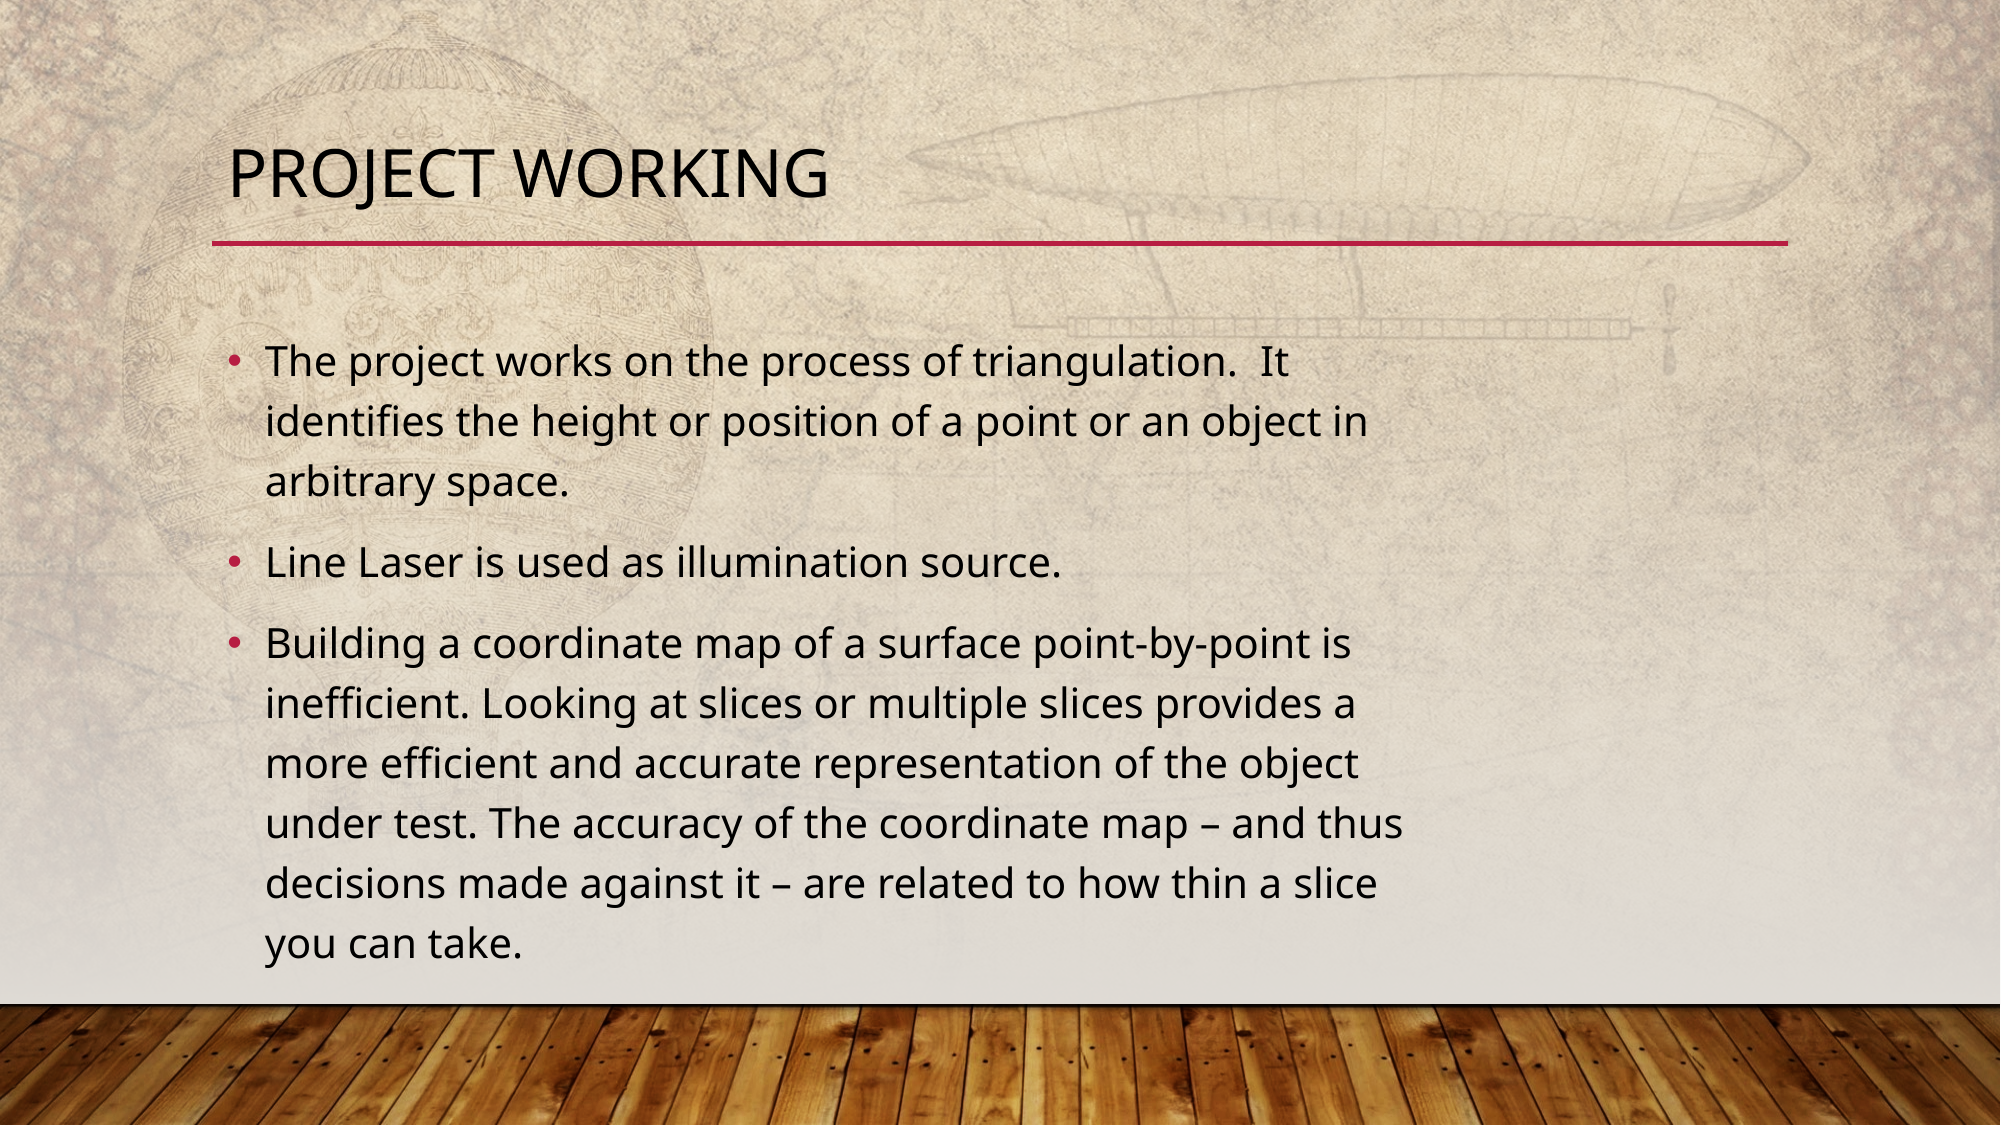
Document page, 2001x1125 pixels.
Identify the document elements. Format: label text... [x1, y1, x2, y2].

list The project works on the process of triangulation. It identifies the height or position of a point or an object in arbitrary space. Line Laser is used as illumination source. Building a coordinate map of a surface point-by-point is inefficient. Looking at slices or multiple slices provides a more efficient and accurate representation of the object under test. The accuracy of the coordinate map – and thus decisions made against it – are related to how thin a slice you can take. [212, 317, 1451, 897]
title Project working [212, 131, 1788, 305]
picture [0, 1004, 2000, 1125]
